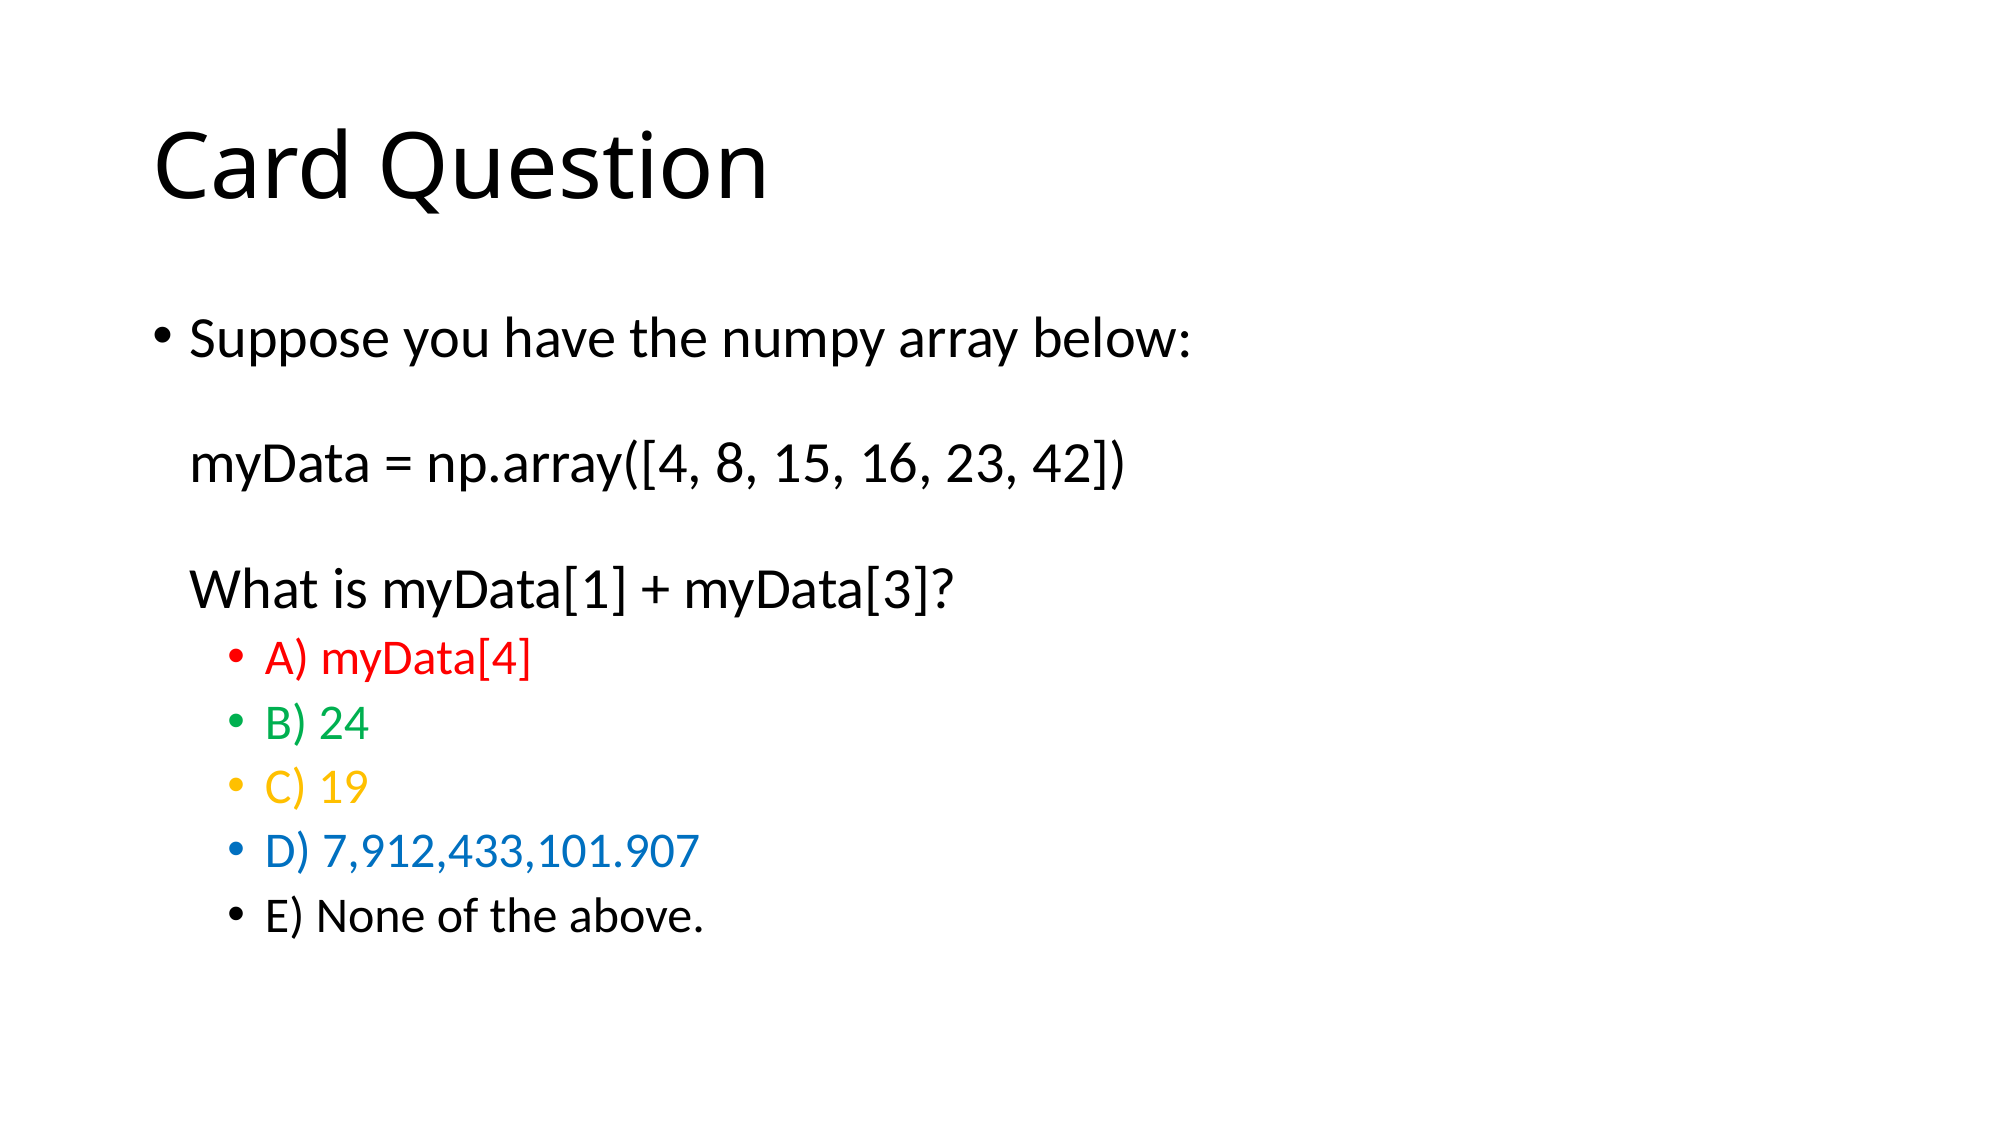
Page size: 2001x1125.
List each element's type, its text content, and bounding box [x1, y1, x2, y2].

title Card Question [137, 59, 1863, 278]
list Suppose you have the numpy array below: myData = np.array([4, 8, 15, 16, 23, 42]) What is myData[1] + myData[3]? A) myData[4] B) 24 C) 19 D) 7,912,433,101.907 E) None of the above. [137, 299, 1863, 1014]
